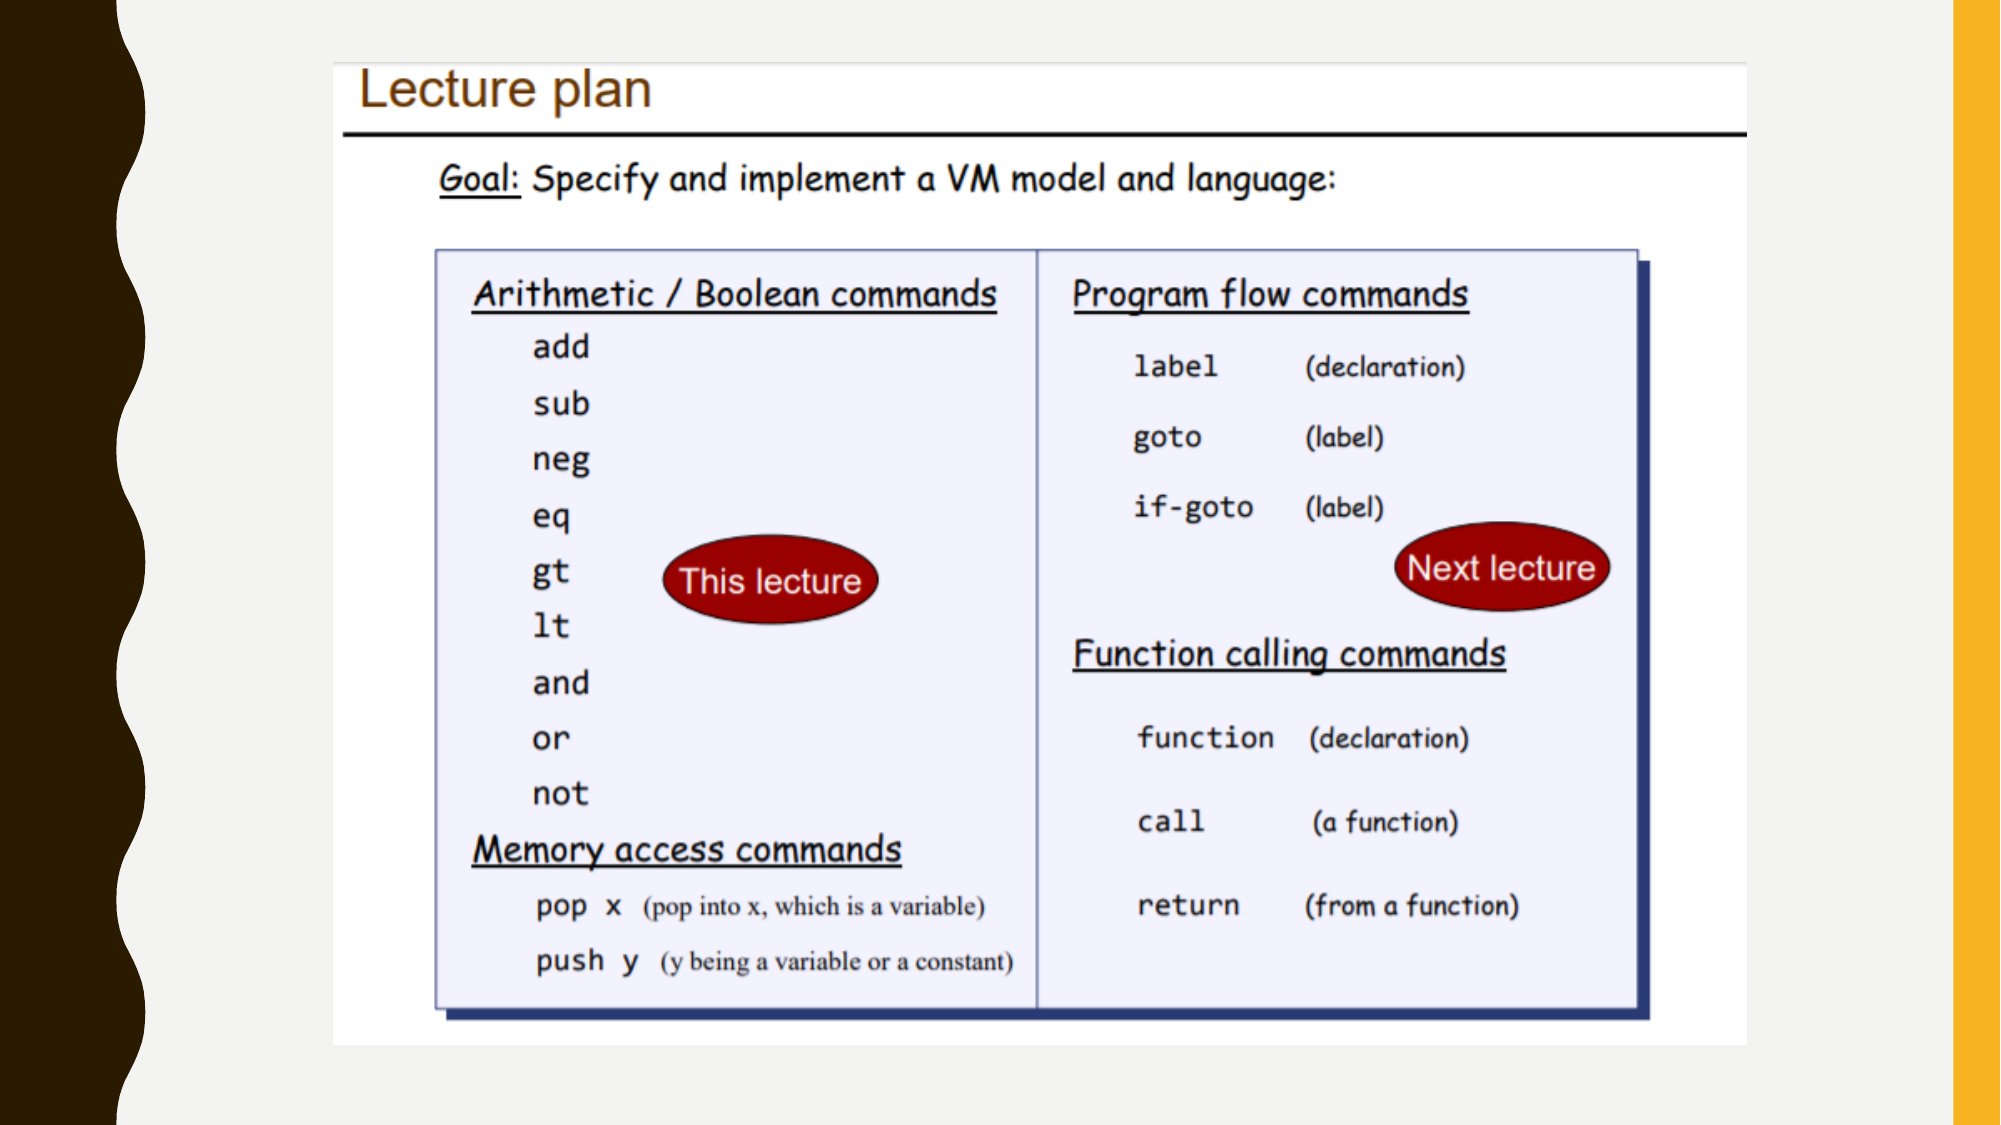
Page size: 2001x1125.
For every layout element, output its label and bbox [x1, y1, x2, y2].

list [333, 62, 1747, 1045]
